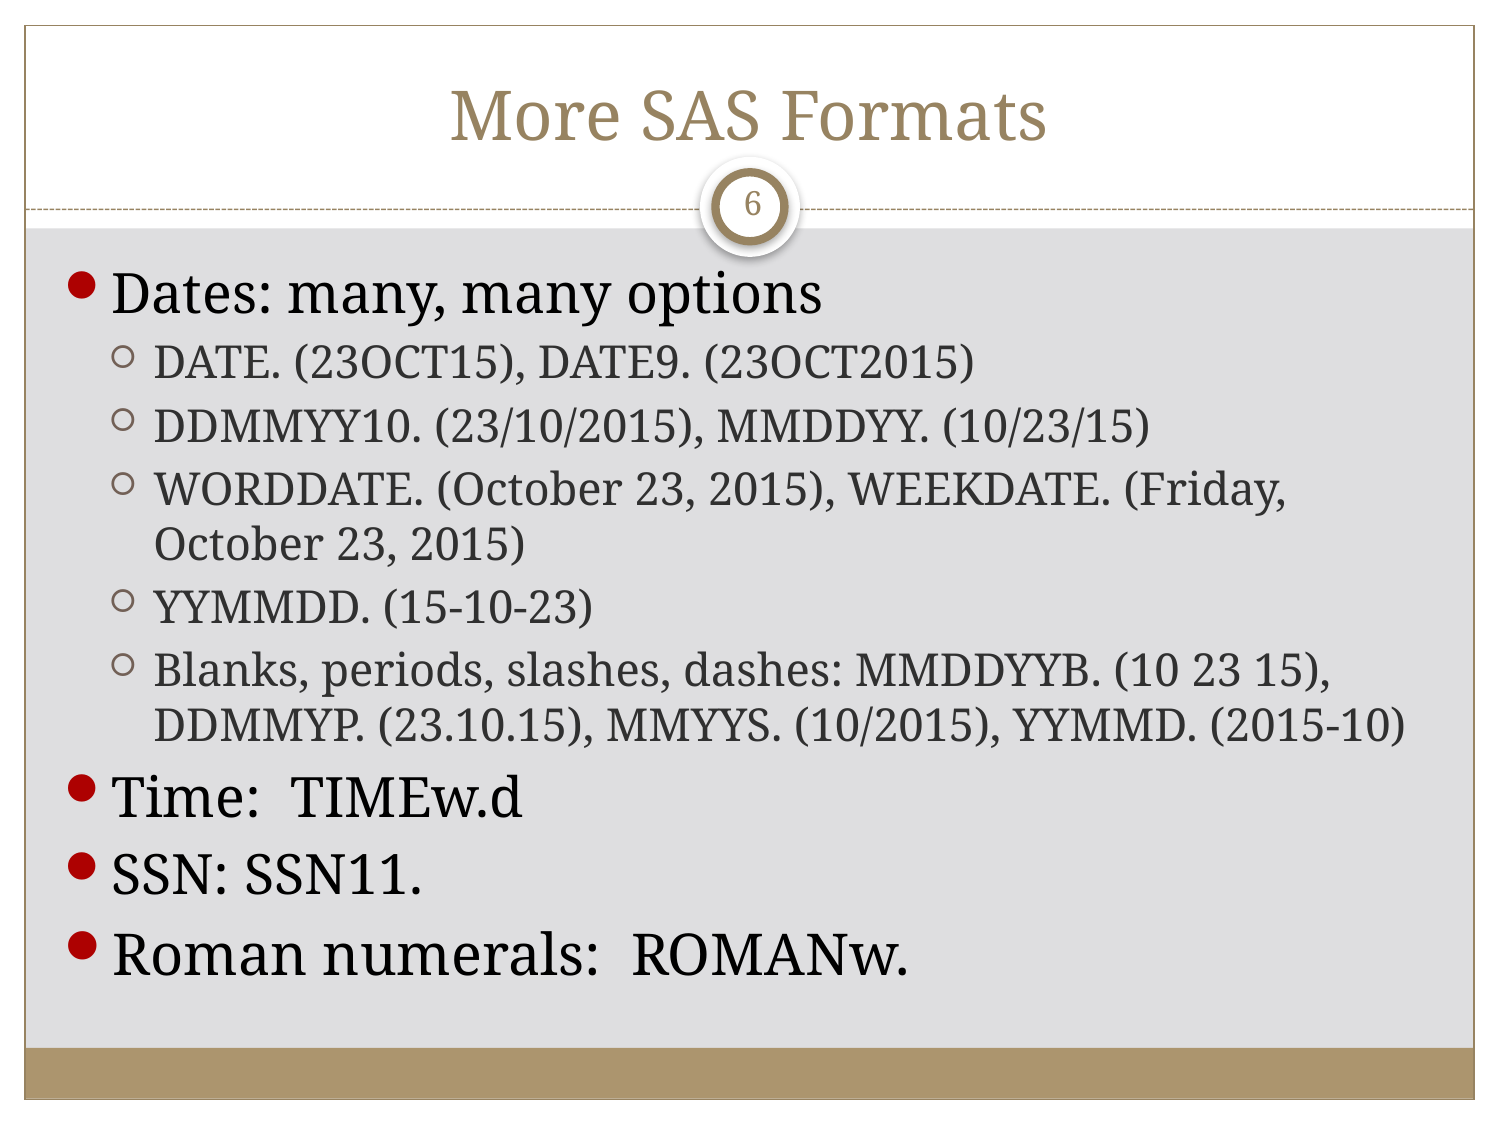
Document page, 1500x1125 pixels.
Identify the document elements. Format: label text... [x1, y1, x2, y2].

list Dates: many, many options DATE. (23OCT15), DATE9. (23OCT2015) DDMMYY10. (23/10/2015), MMDDYY. (10/23/15) WORDDATE. (October 23, 2015), WEEKDATE. (Friday, October 23, 2015) YYMMDD. (15-10-23) Blanks, periods, slashes, dashes: MMDDYYB. (10 23 15), DDMMYP. (23.10.15), MMYYS. (10/2015), YYMMD. (2015-10) Time: TIMEw.d SSN: SSN11. Roman numerals: ROMANw. [49, 250, 1445, 1001]
slide_number 6 [715, 168, 791, 241]
title More SAS Formats [49, 37, 1450, 162]
